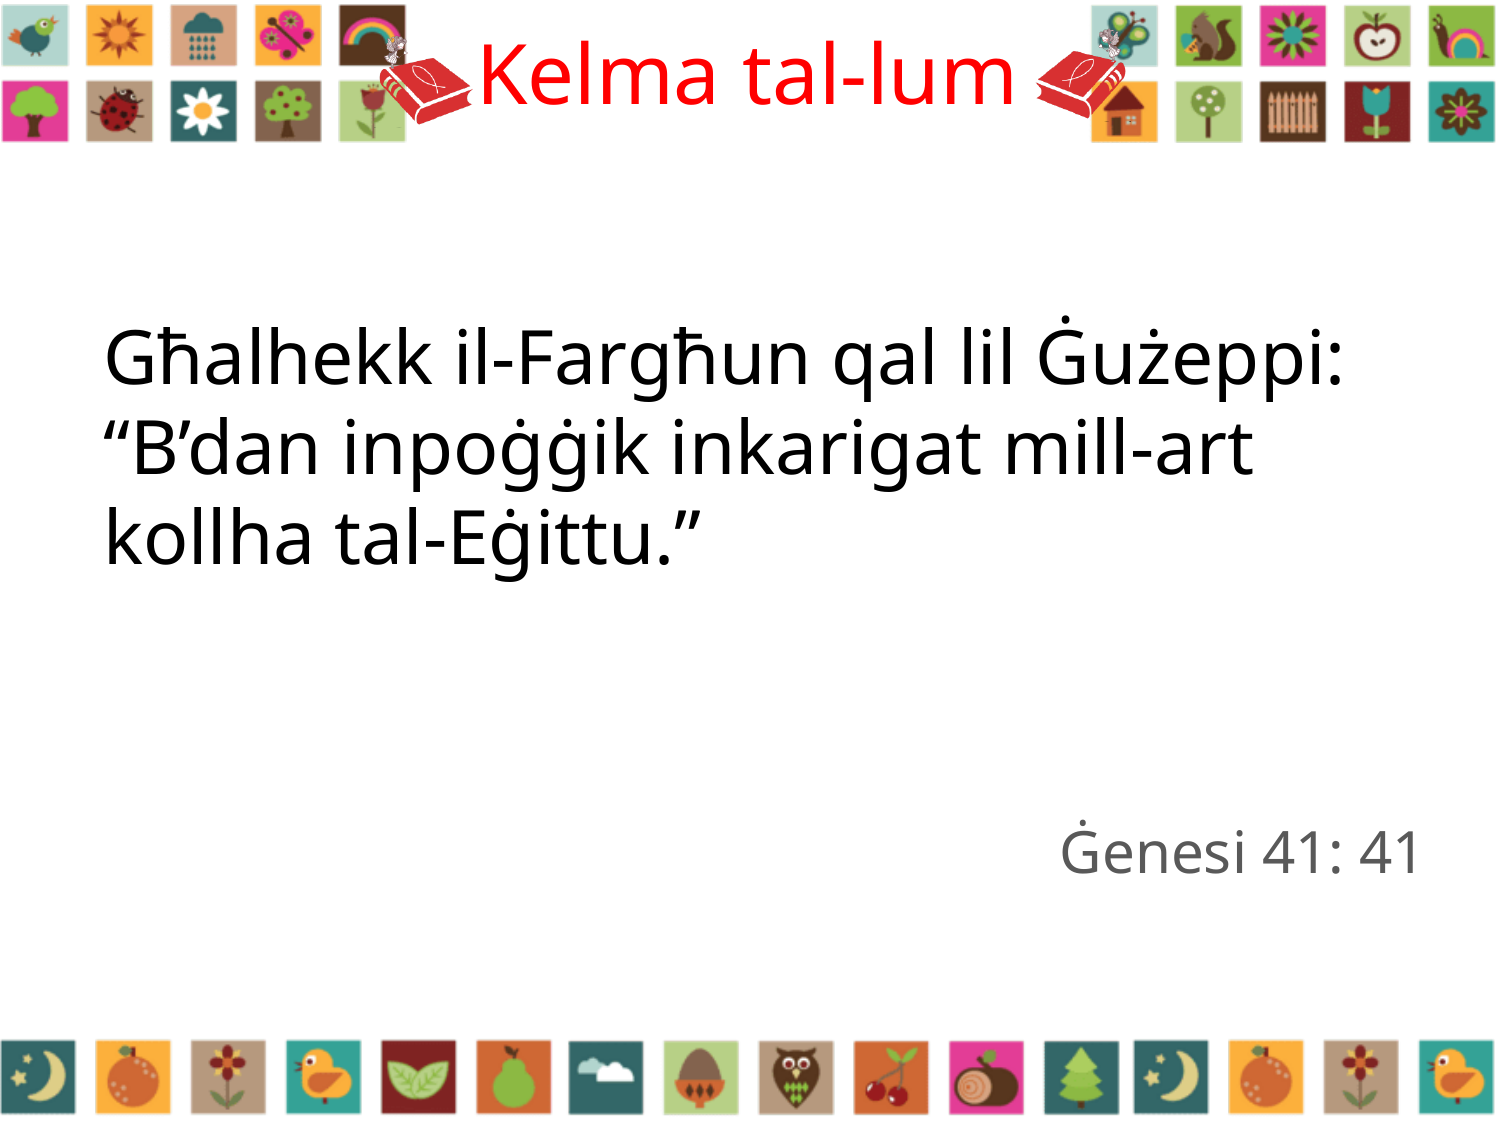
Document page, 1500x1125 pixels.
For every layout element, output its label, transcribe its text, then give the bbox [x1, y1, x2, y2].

picture [1003, 3, 1500, 150]
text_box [0, 1028, 1500, 1118]
text_box Kelma tal-lum [425, 13, 1004, 129]
text_box Għalhekk il-Fargħun qal lil Ġużeppi: “B’dan inpoġġik inkarigat mill-art kollha tal-Eġittu.” [88, 302, 1436, 588]
picture [0, 3, 505, 150]
text_box Ġenesi 41: 41 [808, 807, 1441, 893]
